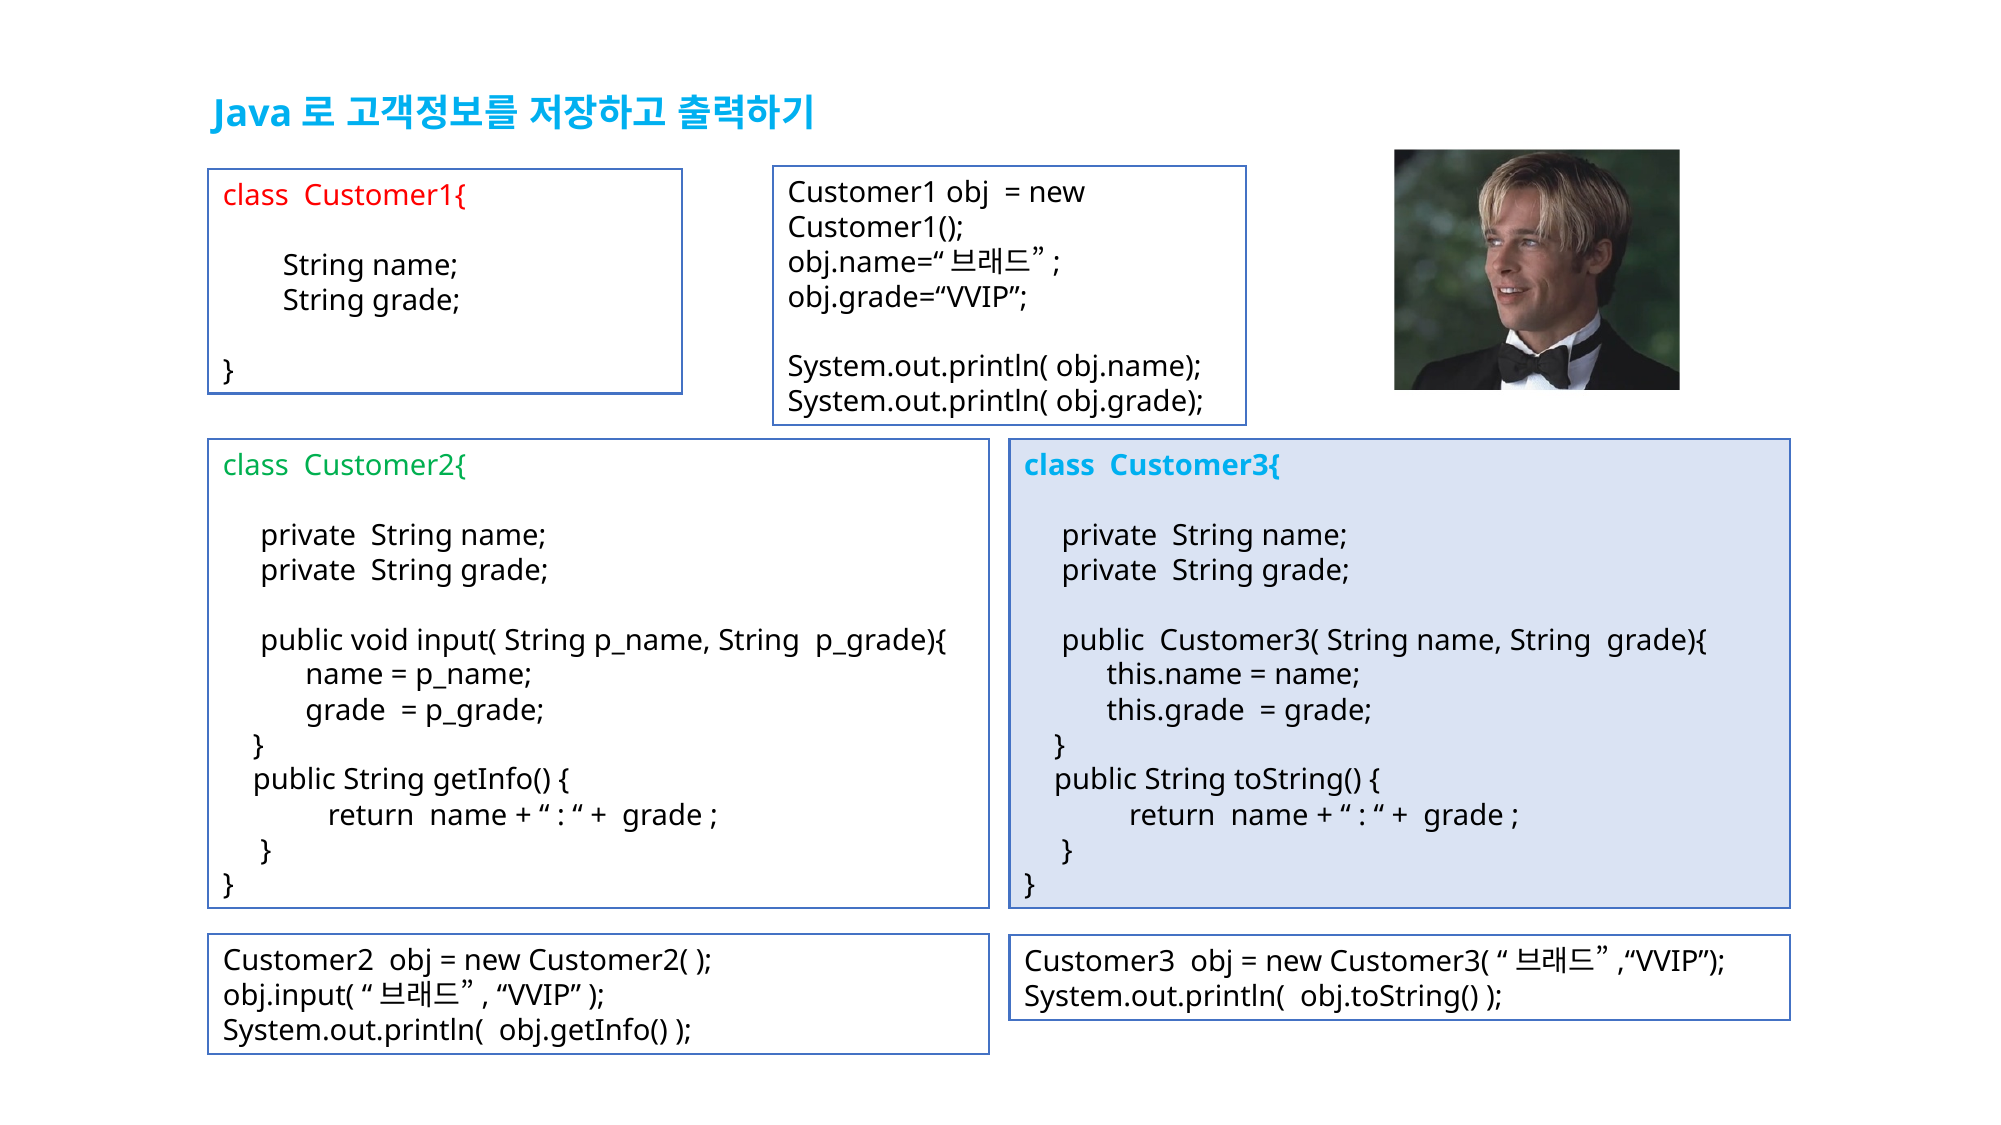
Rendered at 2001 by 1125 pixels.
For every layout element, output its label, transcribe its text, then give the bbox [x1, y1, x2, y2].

picture [1394, 141, 1680, 398]
text_box Customer3 obj = new Customer3( “브래드”,“VVIP”); System.out.println( obj.toString() ); [1008, 934, 1791, 1021]
text_box class Customer2{ private String name; private String grade; public void input( String p_name, String p_grade){ name = p_name; grade = p_grade; } public String getInfo() { return name + “ : “ + grade ; } } [207, 438, 990, 909]
text_box class Customer3{ private String name; private String grade; public Customer3( String name, String grade){ this.name = name; this.grade = grade; } public String toString() { return name + “ : “ + grade ; } } [1008, 438, 1791, 909]
text_box Customer1 obj = new Customer1(); obj.name=“브래드”; obj.grade=“VVIP”; System.out.println( obj.name); System.out.println( obj.grade); [772, 165, 1247, 426]
text_box Java로 고객정보를 저장하고 출력하기 [198, 81, 1589, 142]
text_box class Customer1{ String name; String grade; } [207, 168, 683, 395]
text_box Customer2 obj = new Customer2( ); obj.input( “브래드”, “VVIP” ); System.out.println( obj.getInfo() ); [207, 933, 990, 1055]
